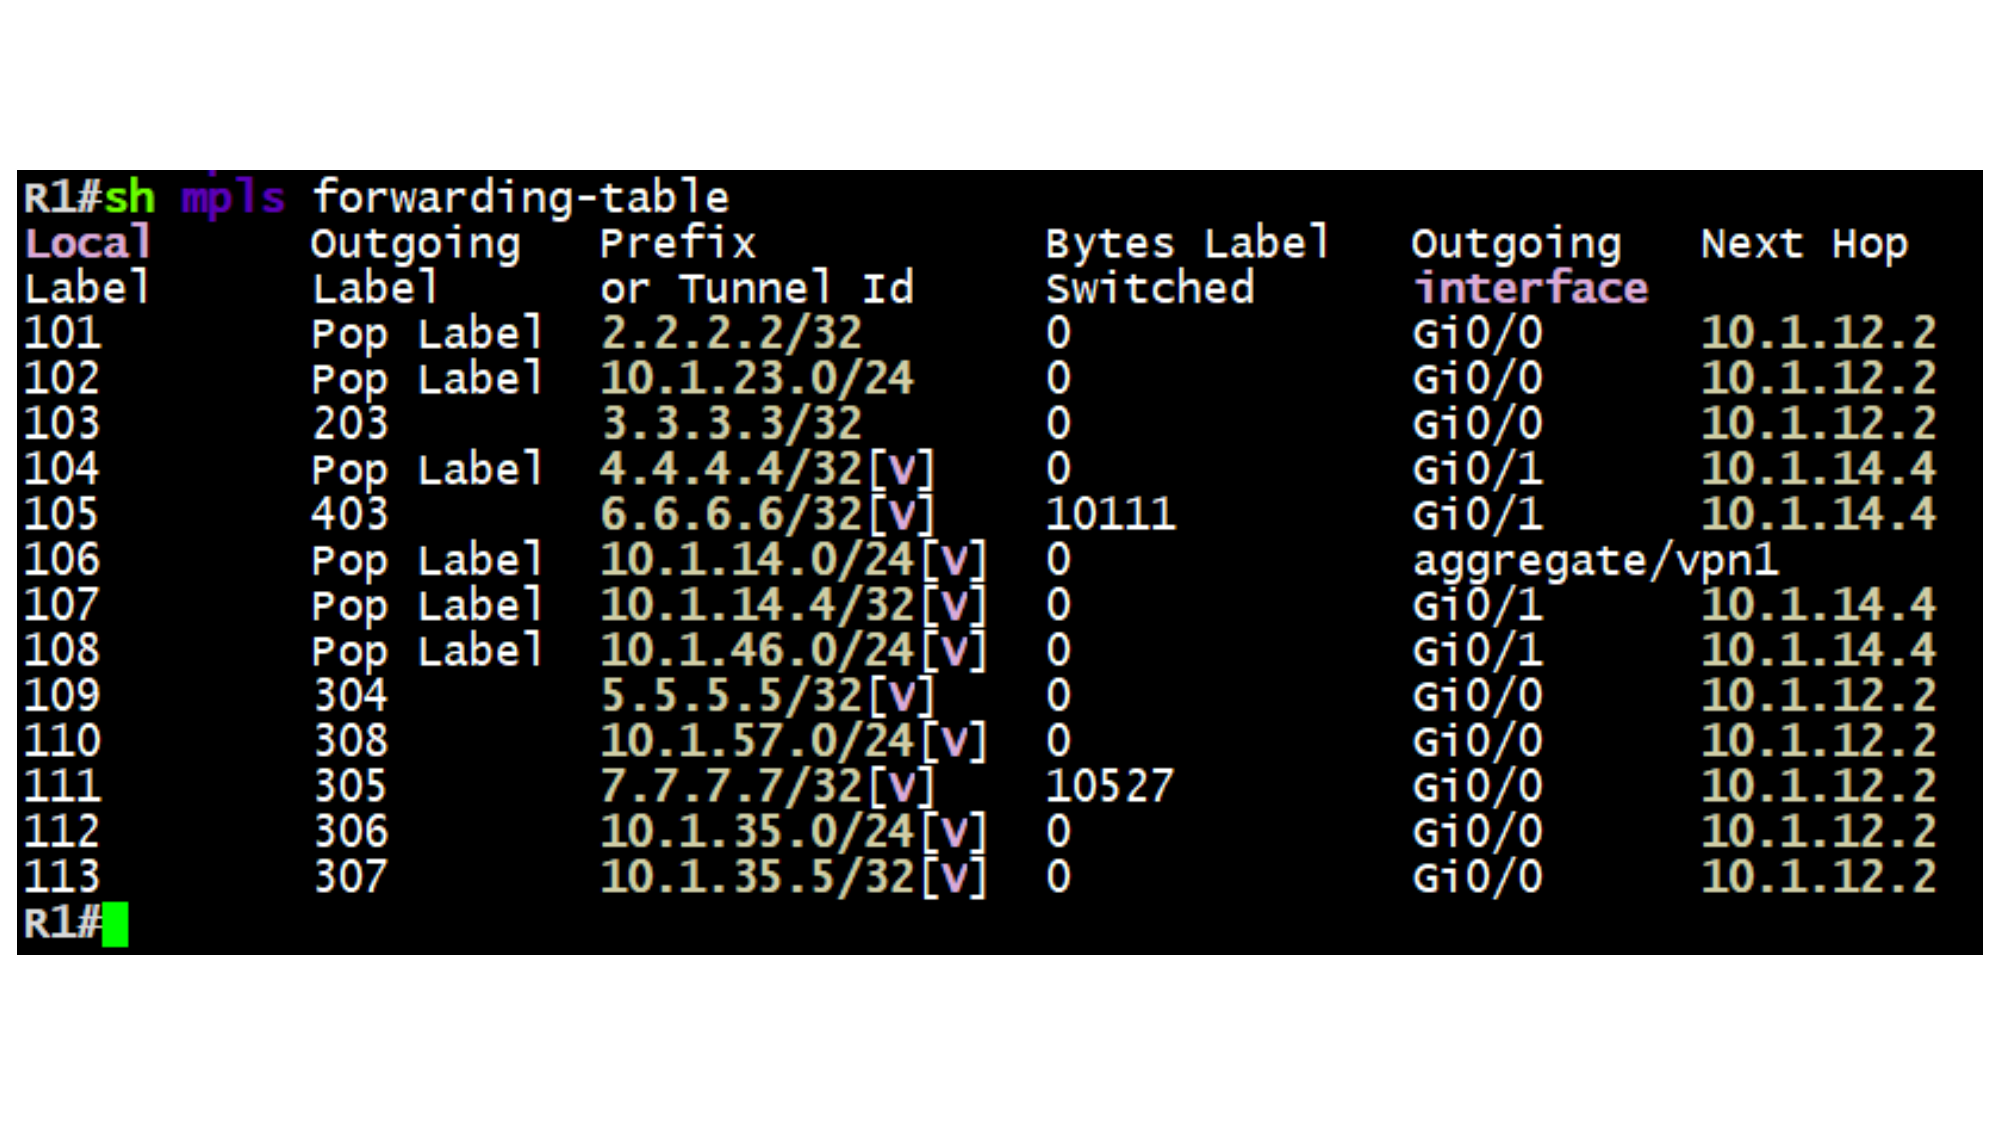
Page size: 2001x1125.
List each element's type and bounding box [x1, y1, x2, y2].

picture [16, 170, 1983, 955]
